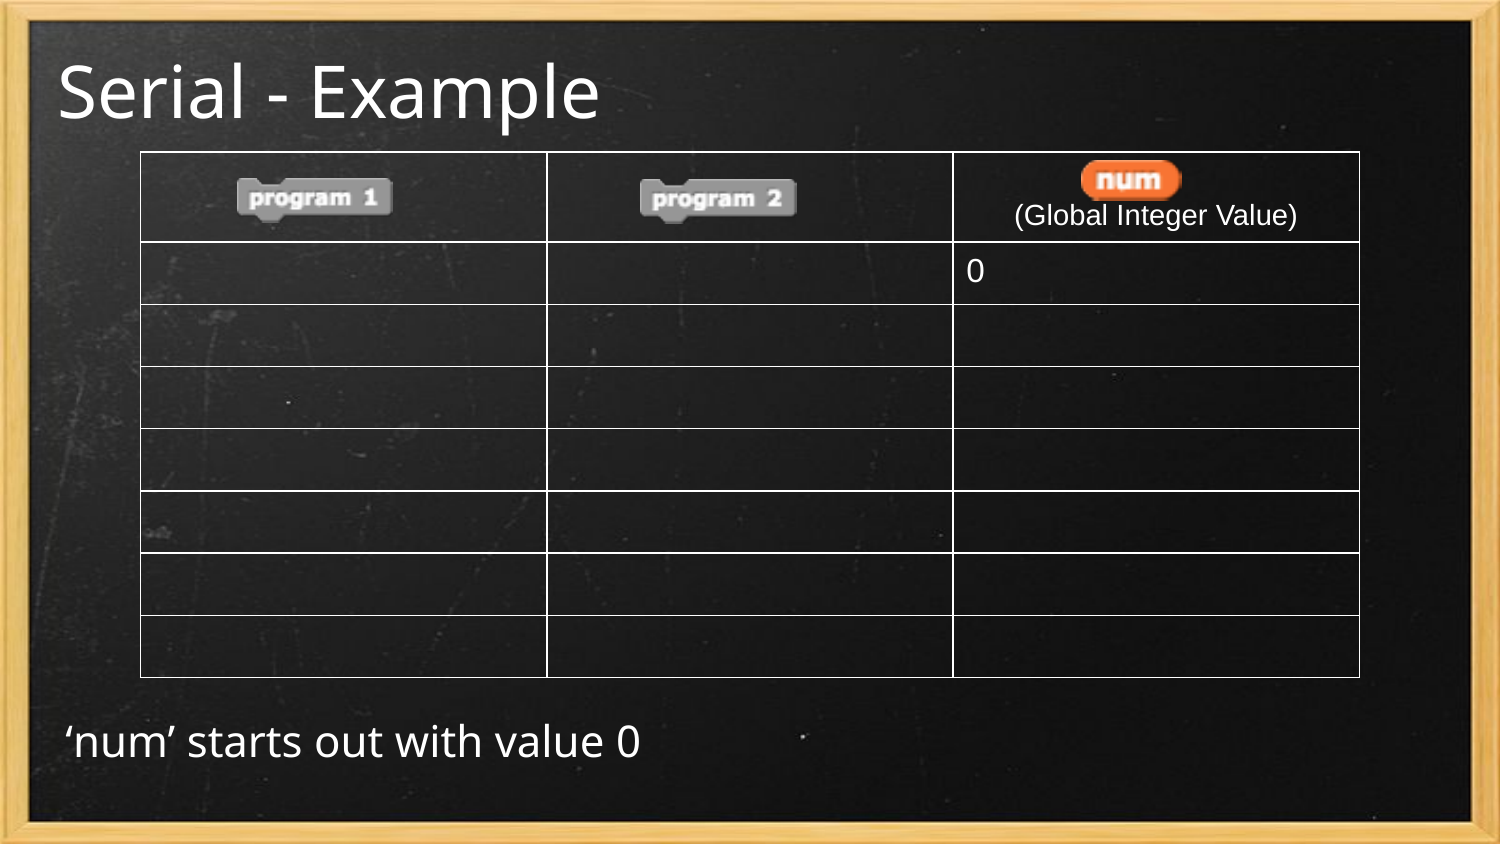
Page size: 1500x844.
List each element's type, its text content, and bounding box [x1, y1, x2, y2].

picture [0, 0, 1500, 844]
table_header (Global Integer Value) [954, 153, 1359, 241]
table_cell [141, 305, 546, 366]
table_cell [141, 492, 546, 552]
table_cell [548, 492, 952, 552]
table_cell [954, 305, 1359, 366]
table_header [548, 153, 952, 241]
table_cell [141, 616, 546, 677]
table_cell [141, 429, 546, 490]
table_cell [954, 492, 1359, 552]
table_cell [548, 367, 952, 428]
table_cell [141, 554, 546, 615]
table_cell [954, 367, 1359, 428]
table_cell [548, 429, 952, 490]
table_cell [548, 243, 952, 304]
table_cell [954, 616, 1359, 677]
table_cell [954, 429, 1359, 490]
table_cell [141, 367, 546, 428]
table_cell [141, 243, 546, 304]
table_header [141, 153, 546, 241]
list ‘num’ starts out with value 0 [53, 701, 1463, 793]
table_cell [548, 305, 952, 366]
table_cell [954, 554, 1359, 615]
title Serial - Example [45, 33, 1455, 135]
table_cell [548, 554, 952, 615]
table_cell 0 [954, 243, 1359, 304]
table_cell [548, 616, 952, 677]
